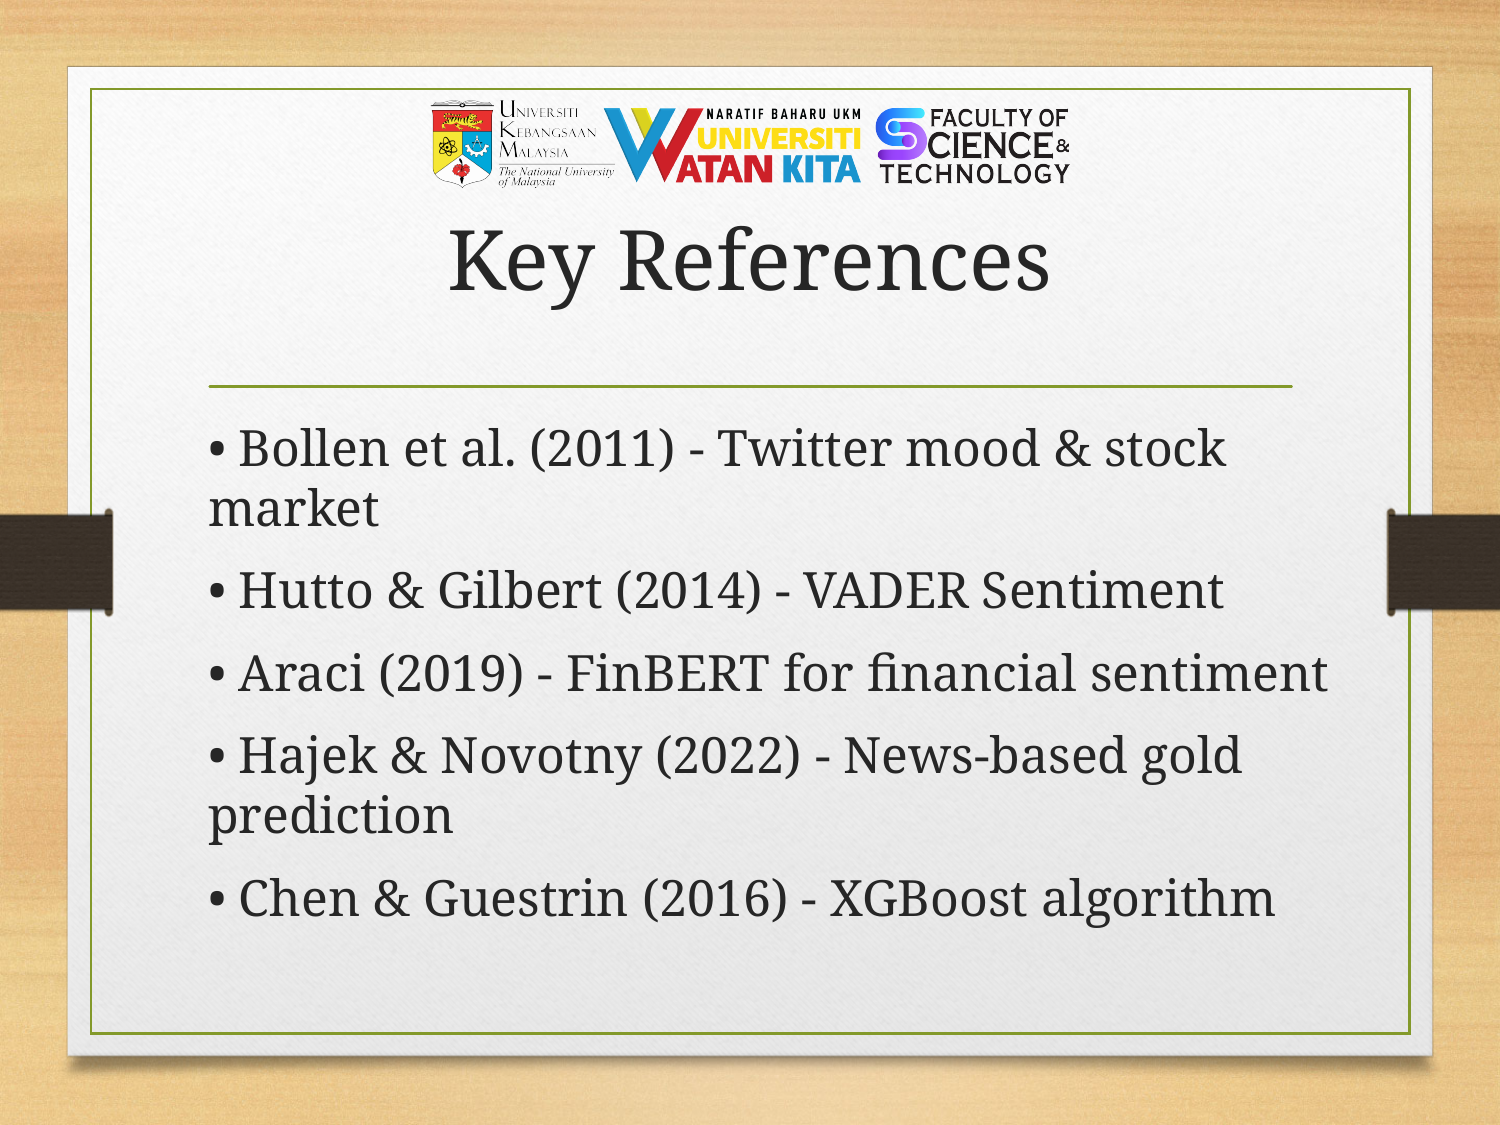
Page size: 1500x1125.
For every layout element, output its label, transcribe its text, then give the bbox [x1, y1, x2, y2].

picture [0, 0, 1500, 1125]
title Key References [192, 150, 1308, 365]
list • Bollen et al. (2011) - Twitter mood & stock market • Hutto & Gilbert (2014) - VADER Sentiment • Araci (2019) - FinBERT for financial sentiment • Hajek & Novotny (2022) - News-based gold prediction • Chen & Guestrin (2016) - XGBoost algorithm [193, 408, 1380, 974]
